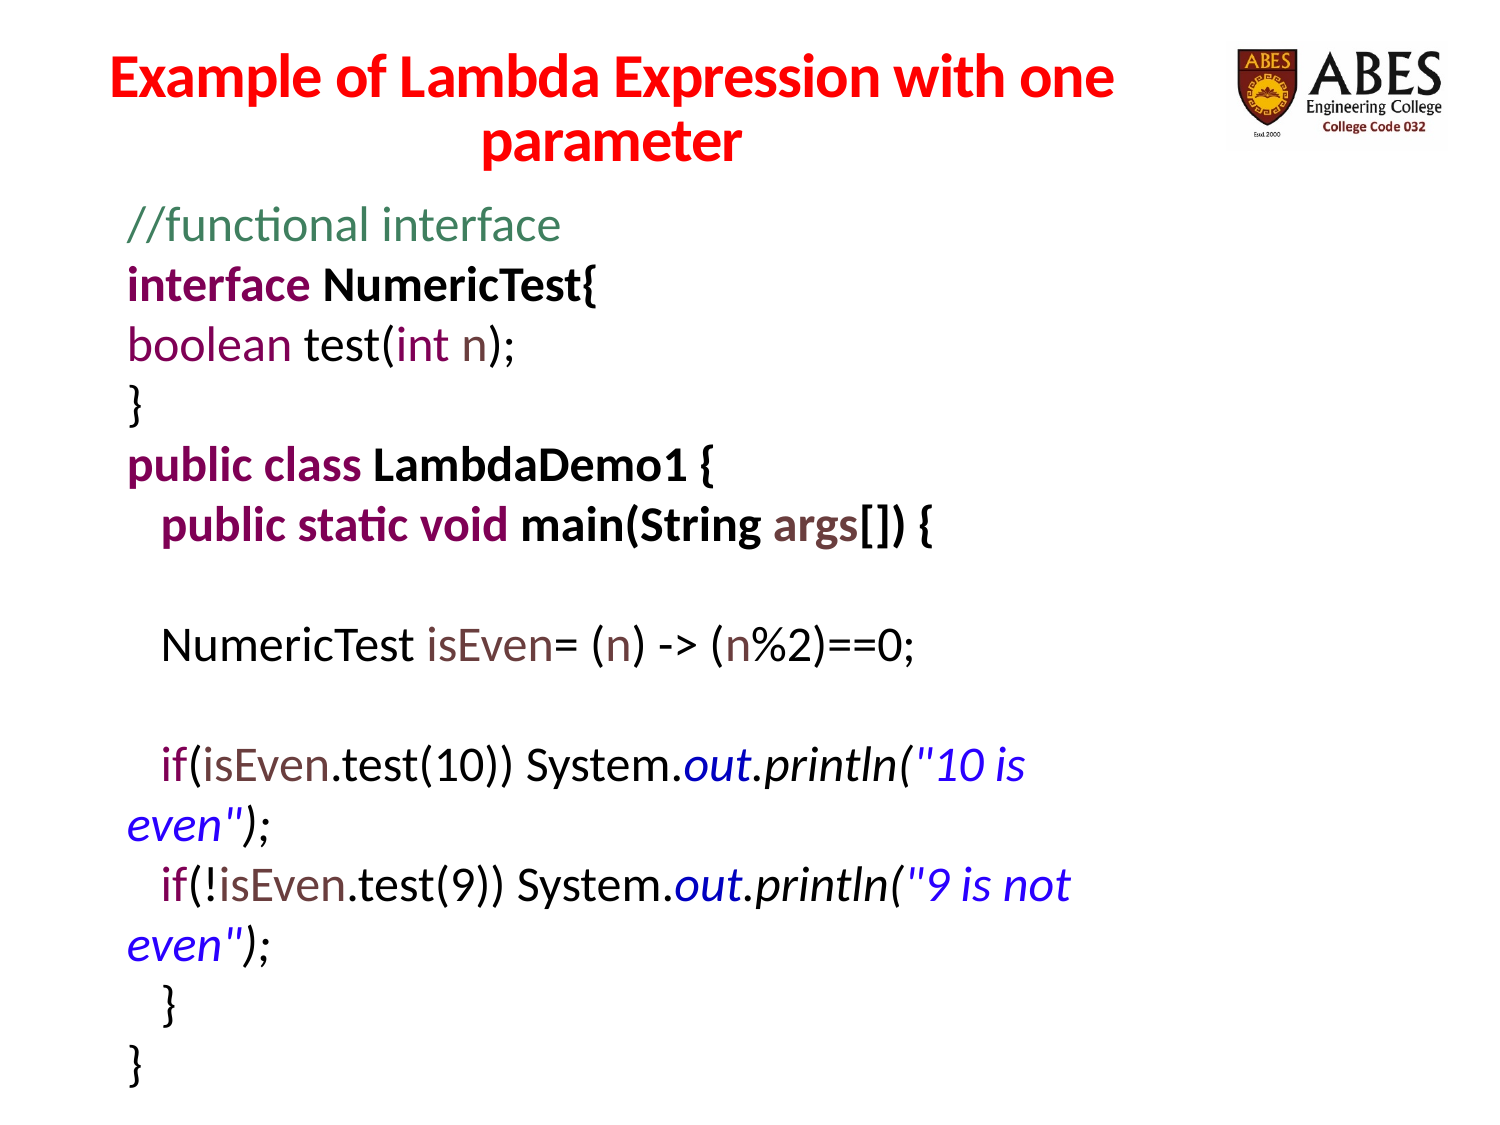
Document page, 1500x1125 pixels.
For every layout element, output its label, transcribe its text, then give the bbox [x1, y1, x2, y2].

picture [1226, 40, 1448, 151]
text_box //functional interface interface NumericTest{ boolean test(int n); } public class LambdaDemo1 { public static void main(String args[]) { NumericTest isEven= (n) -> (n%2)==0; if(isEven.test(10)) System.out.println("10 is even"); if(!isEven.test(9)) System.out.println("9 is not even"); } } [112, 184, 1193, 1100]
text_box Example of Lambda Expression with one parameter [64, 39, 1160, 185]
